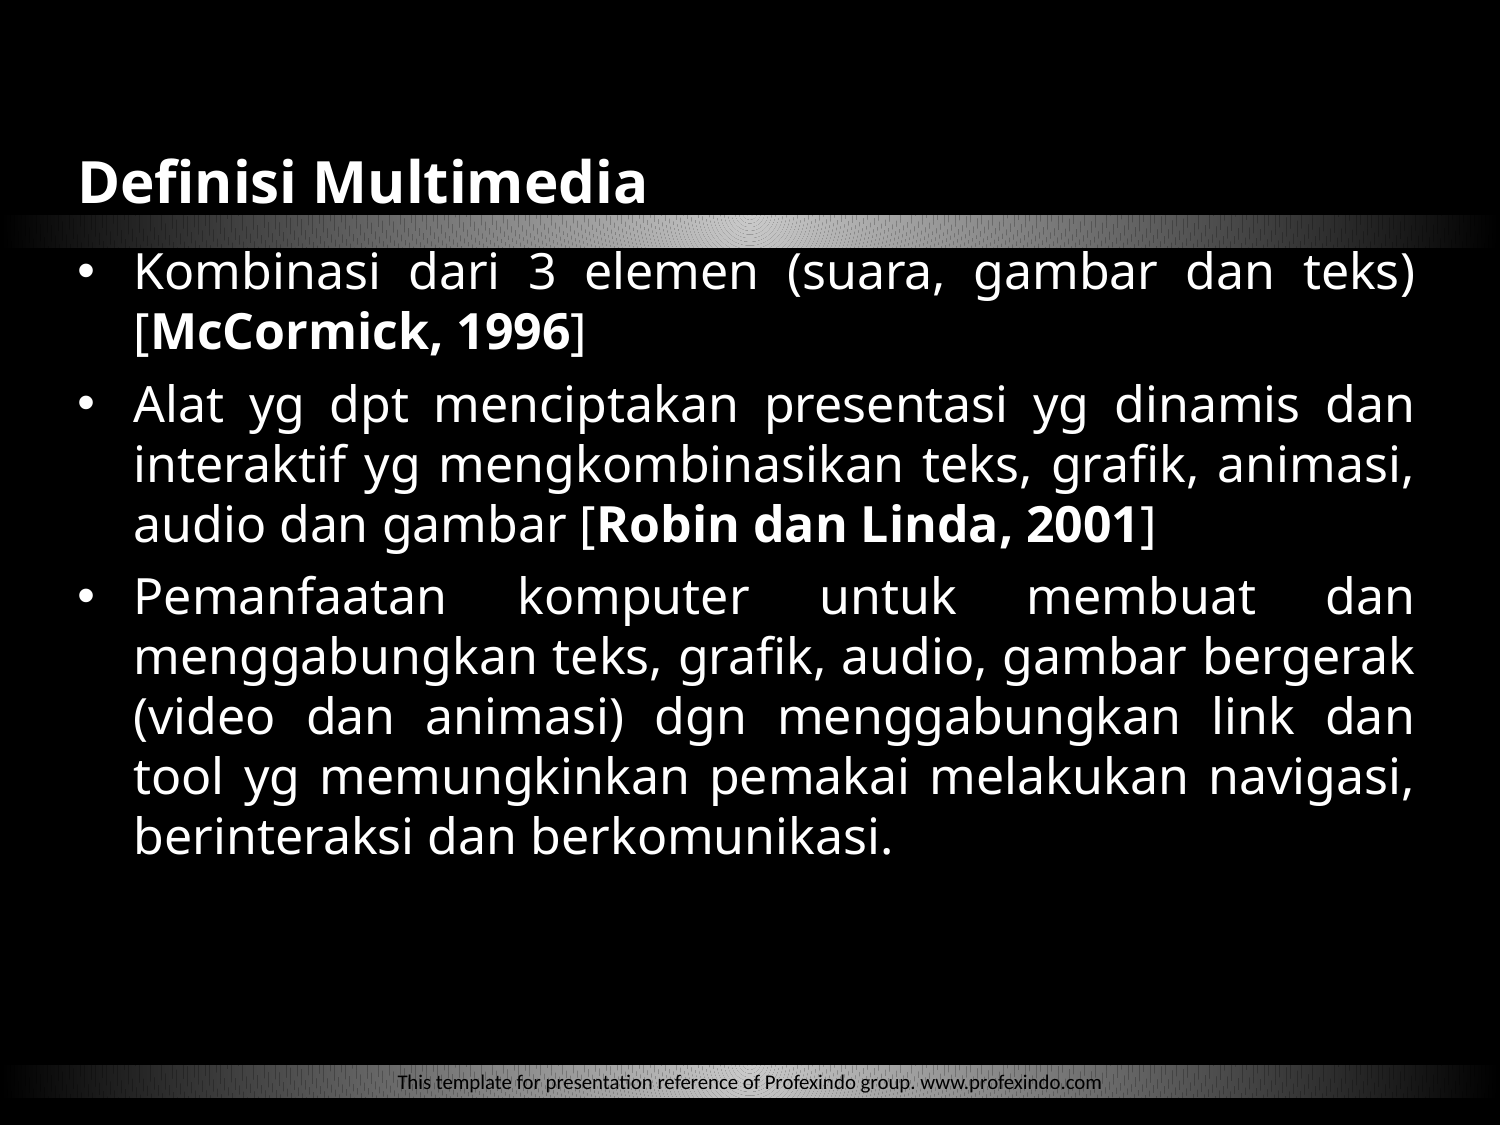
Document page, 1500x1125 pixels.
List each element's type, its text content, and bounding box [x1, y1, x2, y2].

text_box Definisi Multimedia Kombinasi dari 3 elemen (suara, gambar dan teks) [McCormick, 1996] Alat yg dpt menciptakan presentasi yg dinamis dan interaktif yg mengkombinasikan teks, grafik, animasi, audio dan gambar [Robin dan Linda, 2001] Pemanfaatan komputer untuk membuat dan menggabungkan teks, grafik, audio, gambar bergerak (video dan animasi) dgn menggabungkan link dan tool yg memungkinkan pemakai melakukan navigasi, berinteraksi dan berkomunikasi. [62, 137, 1431, 873]
